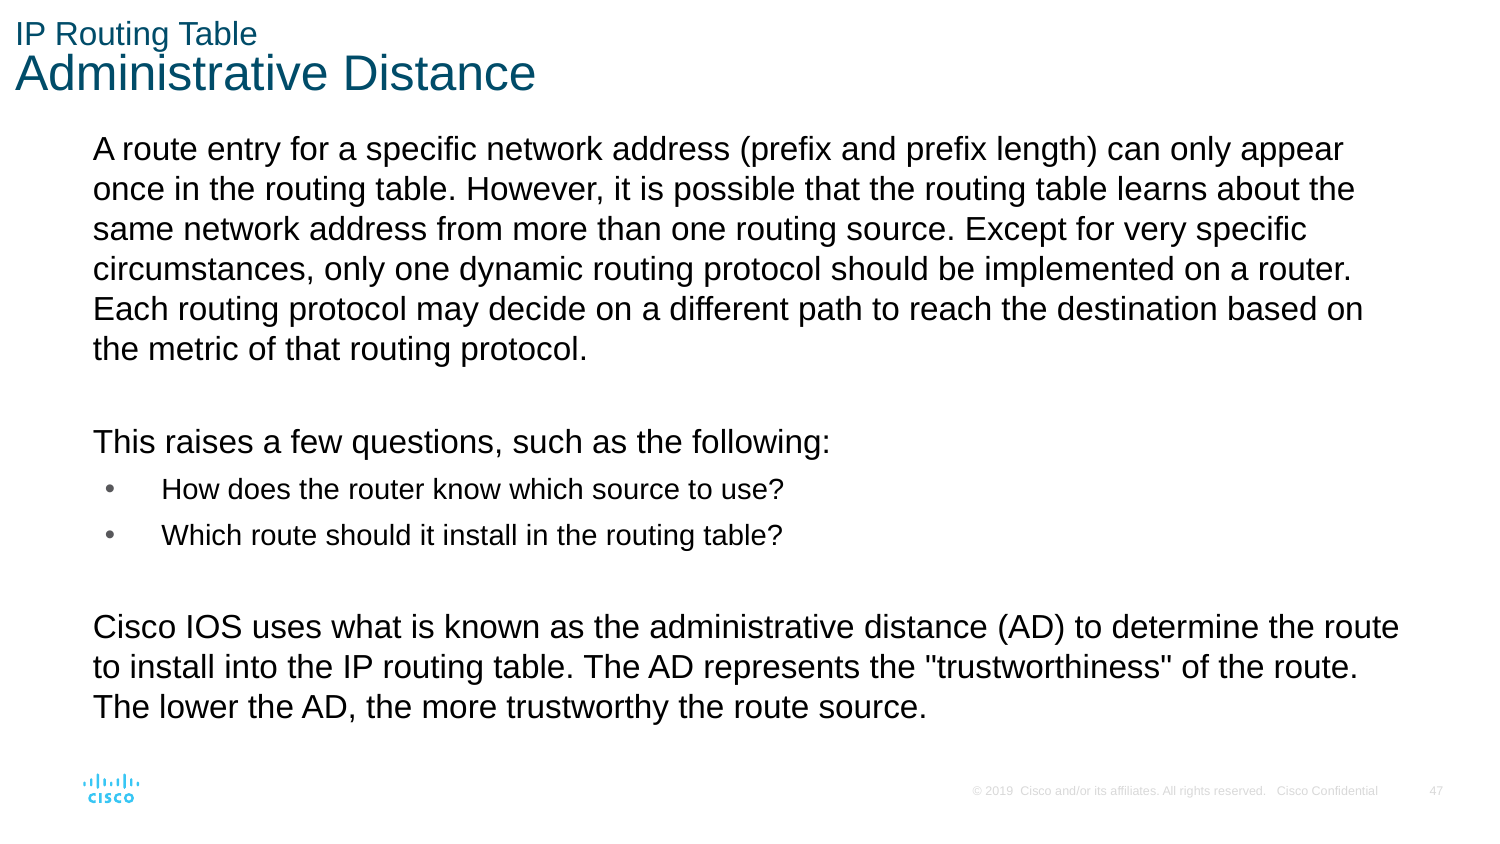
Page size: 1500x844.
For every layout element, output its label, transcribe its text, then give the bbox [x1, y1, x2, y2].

title IP Routing Table Administrative Distance [0, 0, 1369, 121]
list A route entry for a specific network address (prefix and prefix length) can only appear once in the routing table. However, it is possible that the routing table learns about the same network address from more than one routing source. Except for very specific circumstances, only one dynamic routing protocol should be implemented on a router. Each routing protocol may decide on a different path to reach the destination based on the metric of that routing protocol. This raises a few questions, such as the following: How does the router know which source to use? Which route should it install in the routing table? Cisco IOS uses what is known as the administrative distance (AD) to determine the route to install into the IP routing table. The AD represents the "trustworthiness" of the route. The lower the AD, the more trustworthy the route source. [77, 120, 1437, 726]
